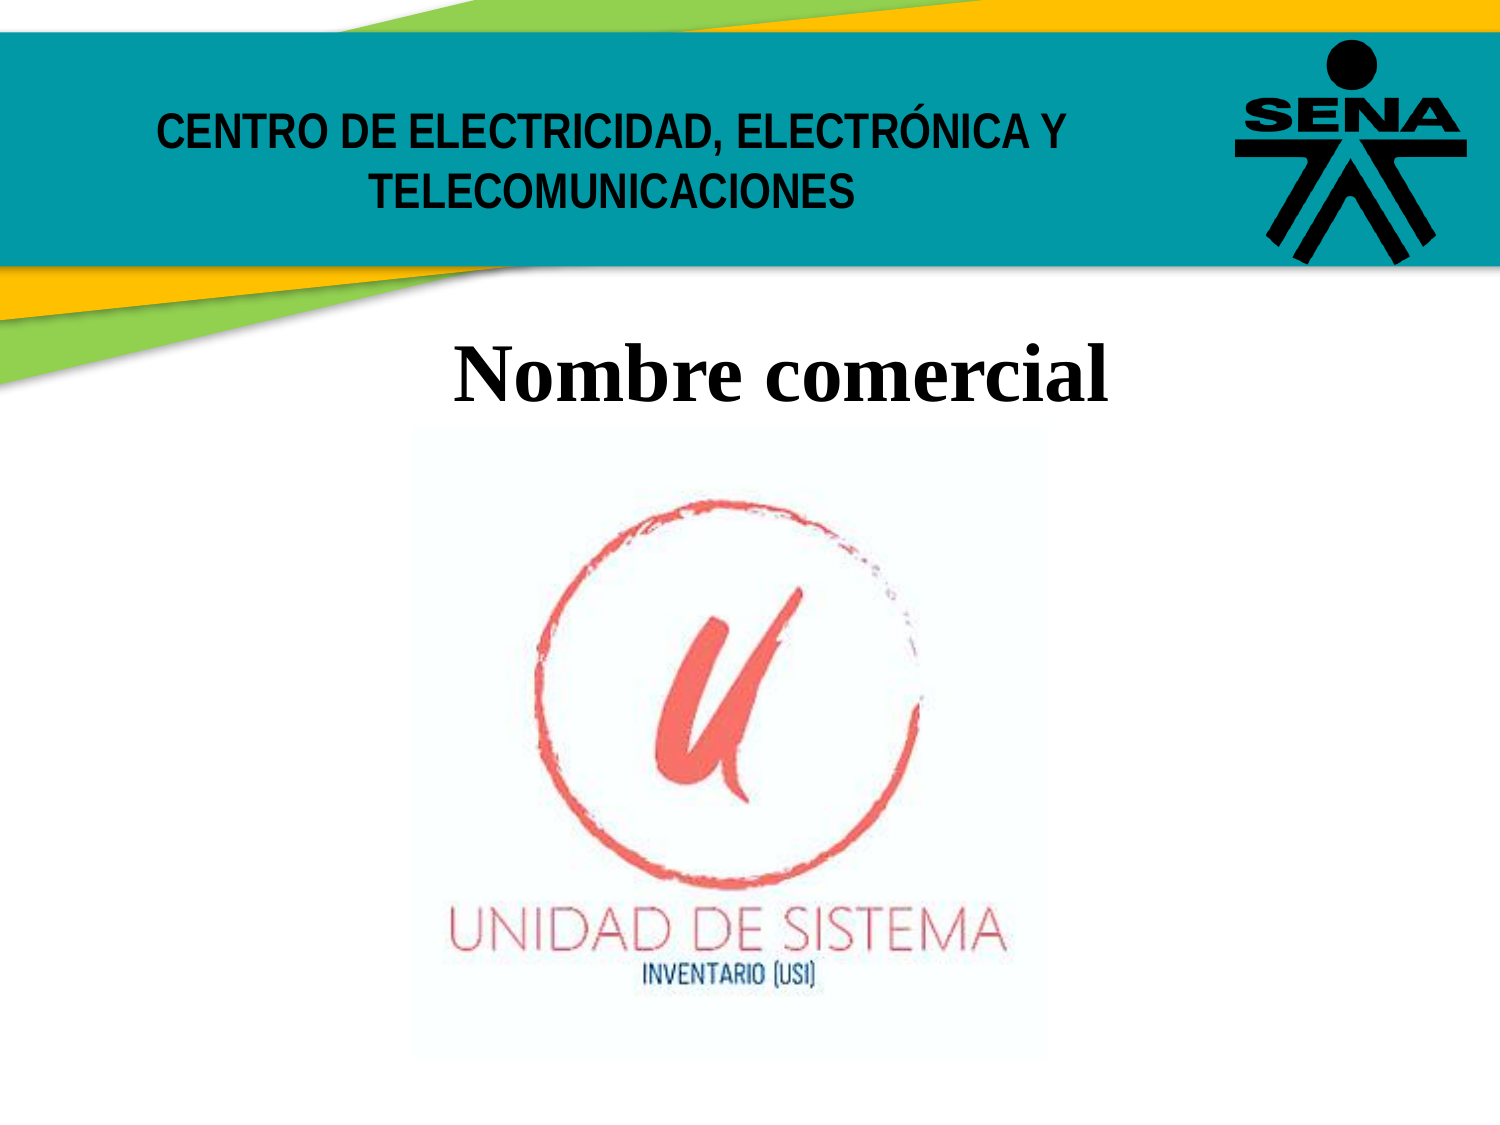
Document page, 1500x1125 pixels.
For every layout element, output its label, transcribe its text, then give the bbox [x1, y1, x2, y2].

text_box CENTRO DE ELECTRICIDAD, ELECTRÓNICA Y TELECOMUNICACIONES [88, 81, 1136, 236]
picture [412, 425, 1047, 1061]
picture [1232, 37, 1469, 268]
text_box Nombre comercial [182, 301, 1382, 479]
